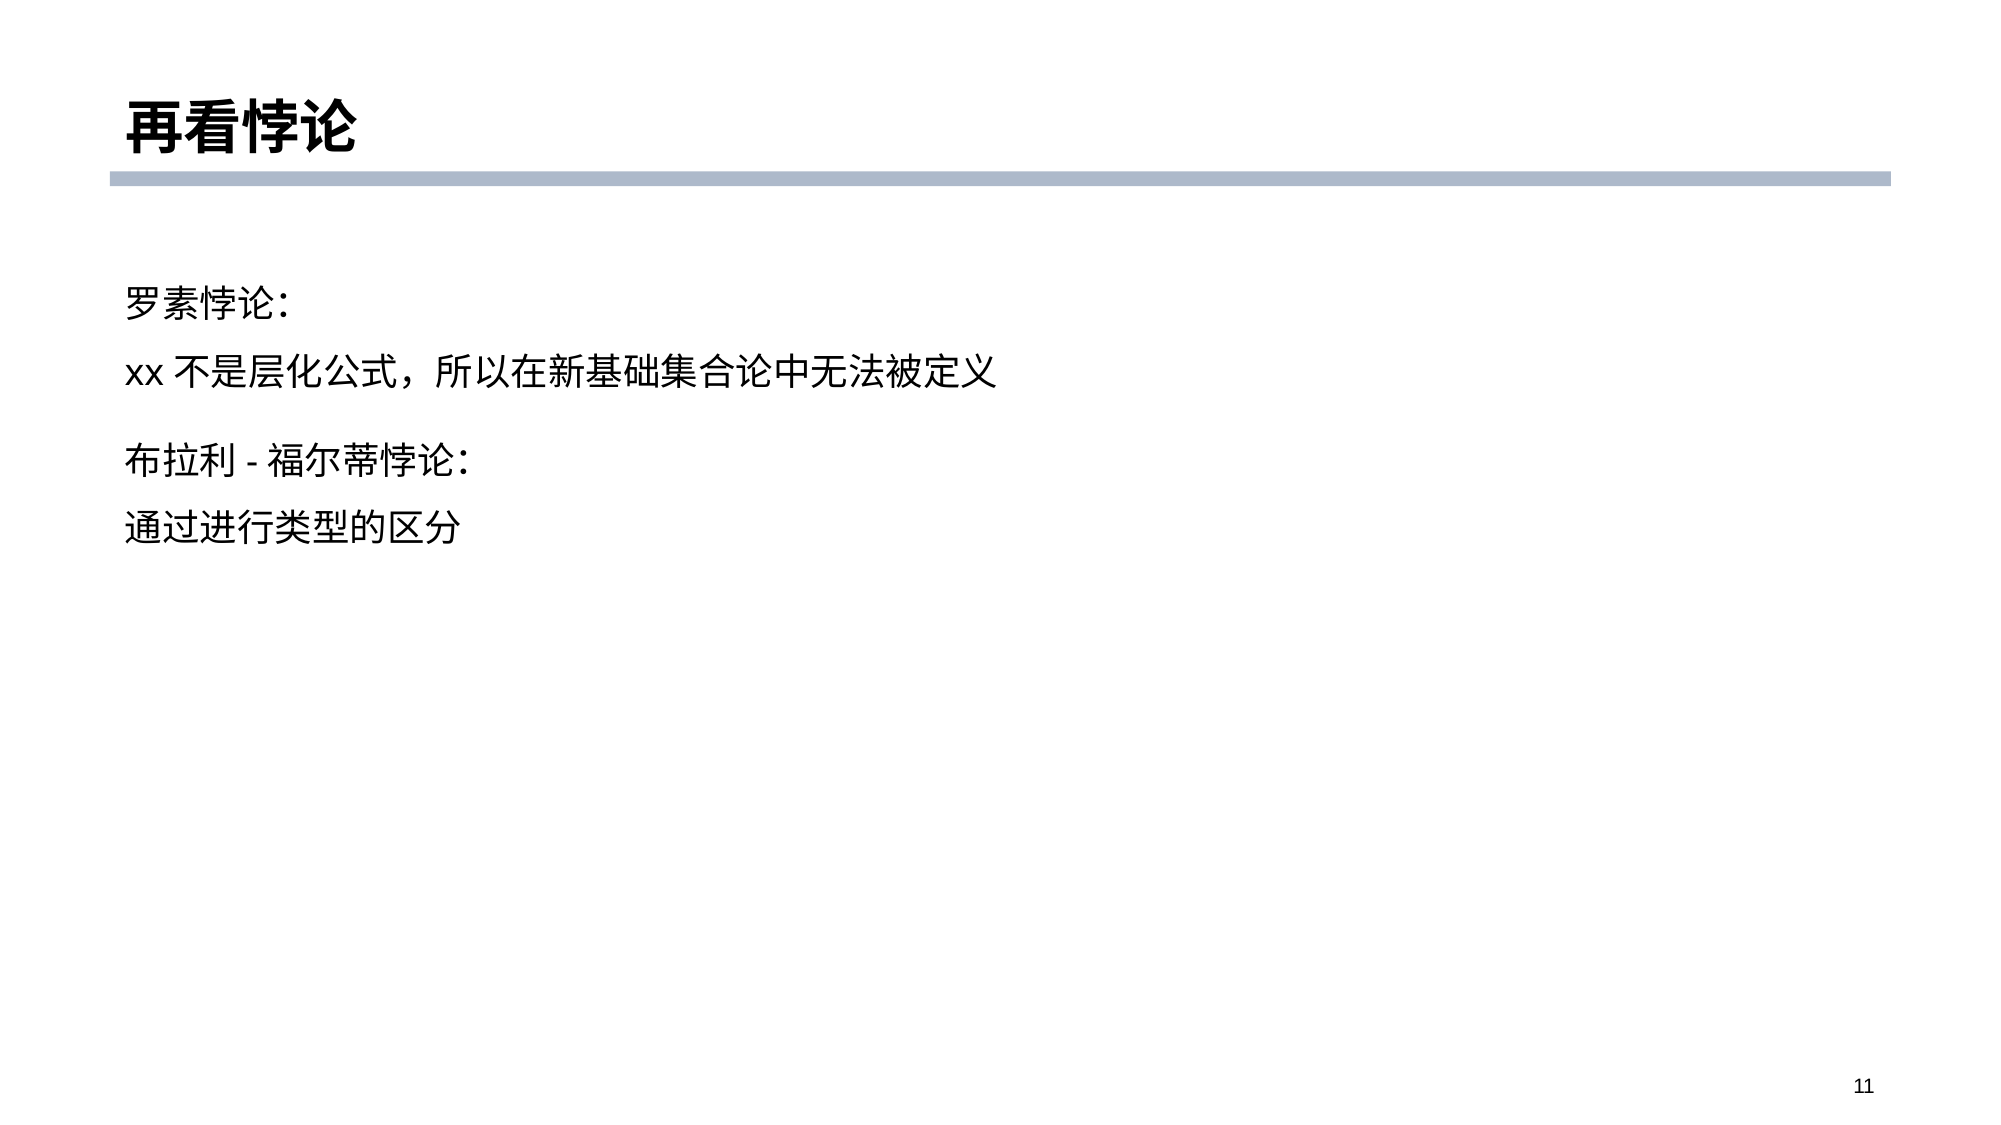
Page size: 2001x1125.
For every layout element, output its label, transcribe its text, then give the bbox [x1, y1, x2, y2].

slide_number 11 [1412, 1068, 1890, 1103]
title 再看悖论 [109, 0, 1890, 169]
text_box 布拉利-福尔蒂悖论： 通过进行类型的区分 [109, 406, 1819, 557]
